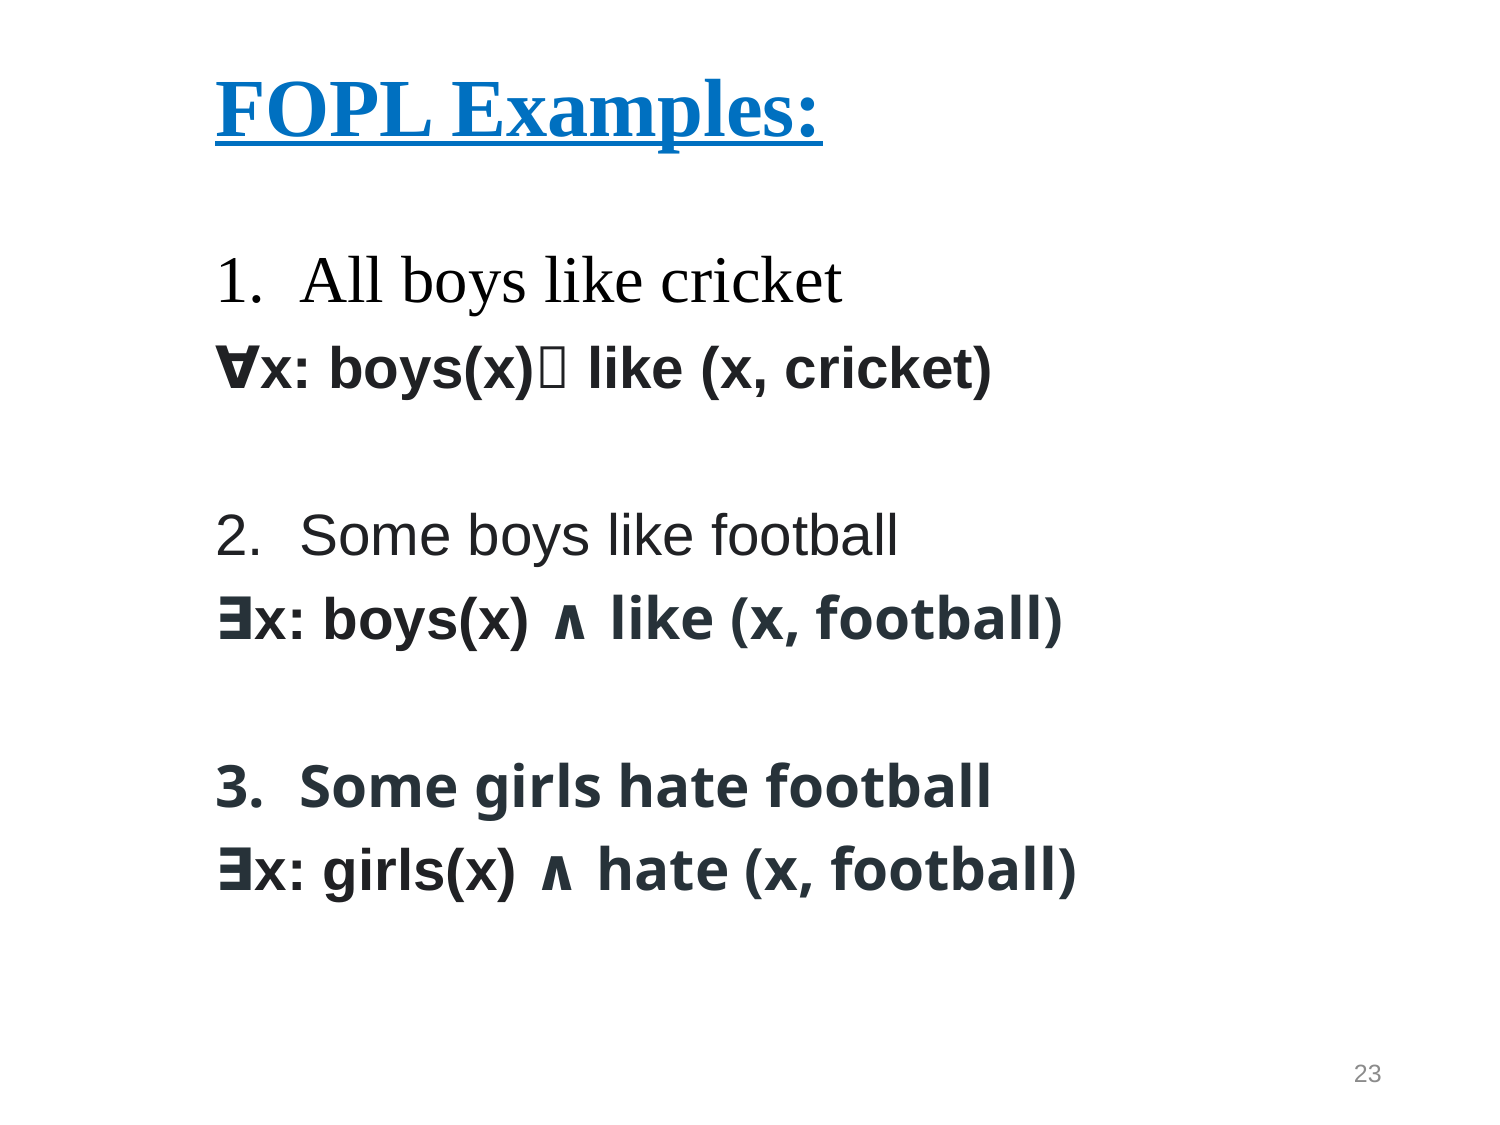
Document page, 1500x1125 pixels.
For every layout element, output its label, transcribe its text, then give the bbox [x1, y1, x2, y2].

list All boys like cricket ∀x: boys(x) like (x, cricket) Some boys like football ∃x: boys(x) ∧ like (x, football) Some girls hate football ∃x: girls(x) ∧ hate (x, football) [200, 237, 1475, 1019]
slide_number 23 [1059, 1042, 1397, 1103]
title FOPL Examples: [200, 57, 1475, 163]
